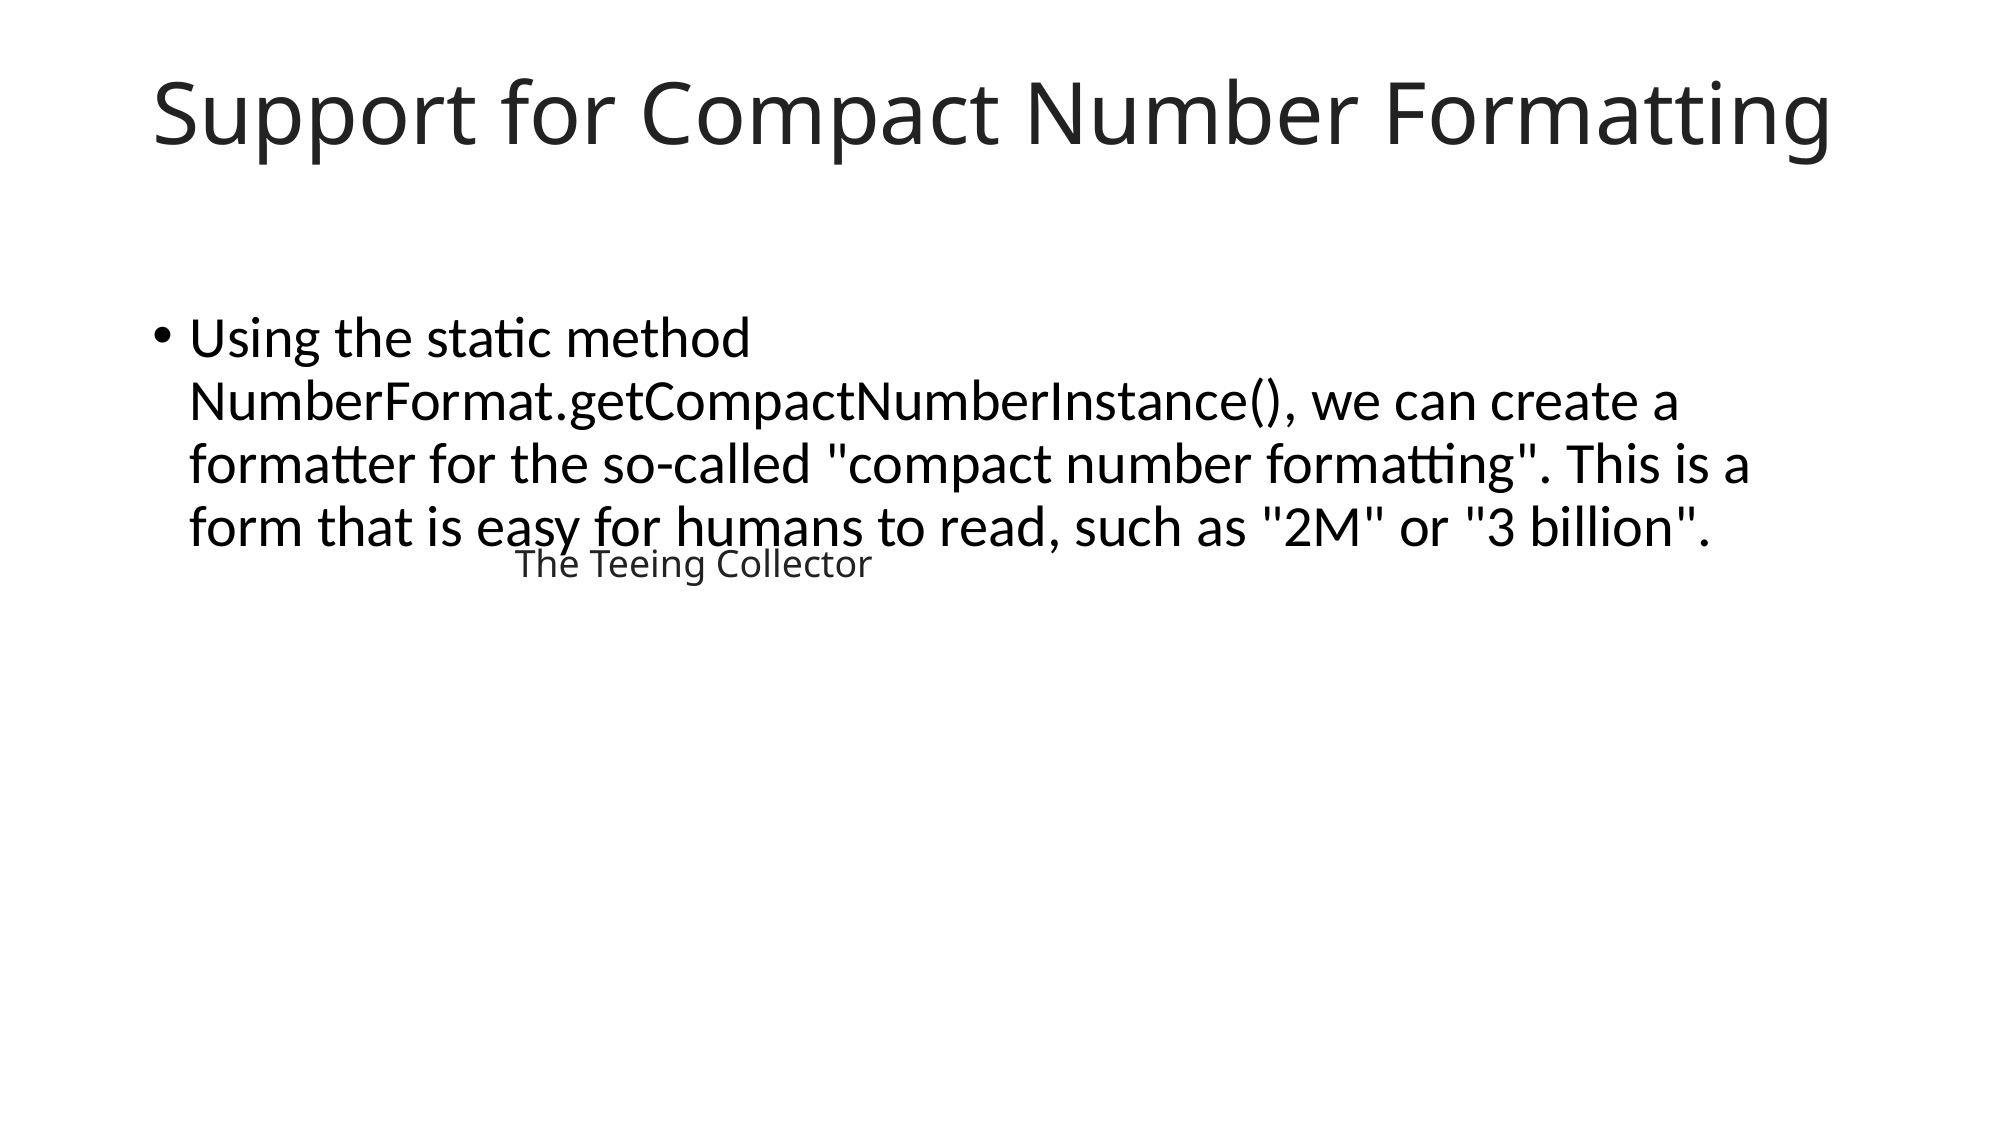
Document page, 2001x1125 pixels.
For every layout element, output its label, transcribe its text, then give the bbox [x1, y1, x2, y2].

text_box The Teeing Collector [500, 532, 1500, 592]
list Using the static method NumberFormat.getCompactNumberInstance(), we can create a formatter for the so-called "compact number formatting". This is a form that is easy for humans to read, such as "2M" or "3 billion". [137, 299, 1863, 1014]
title Support for Compact Number Formatting [137, 59, 1863, 278]
